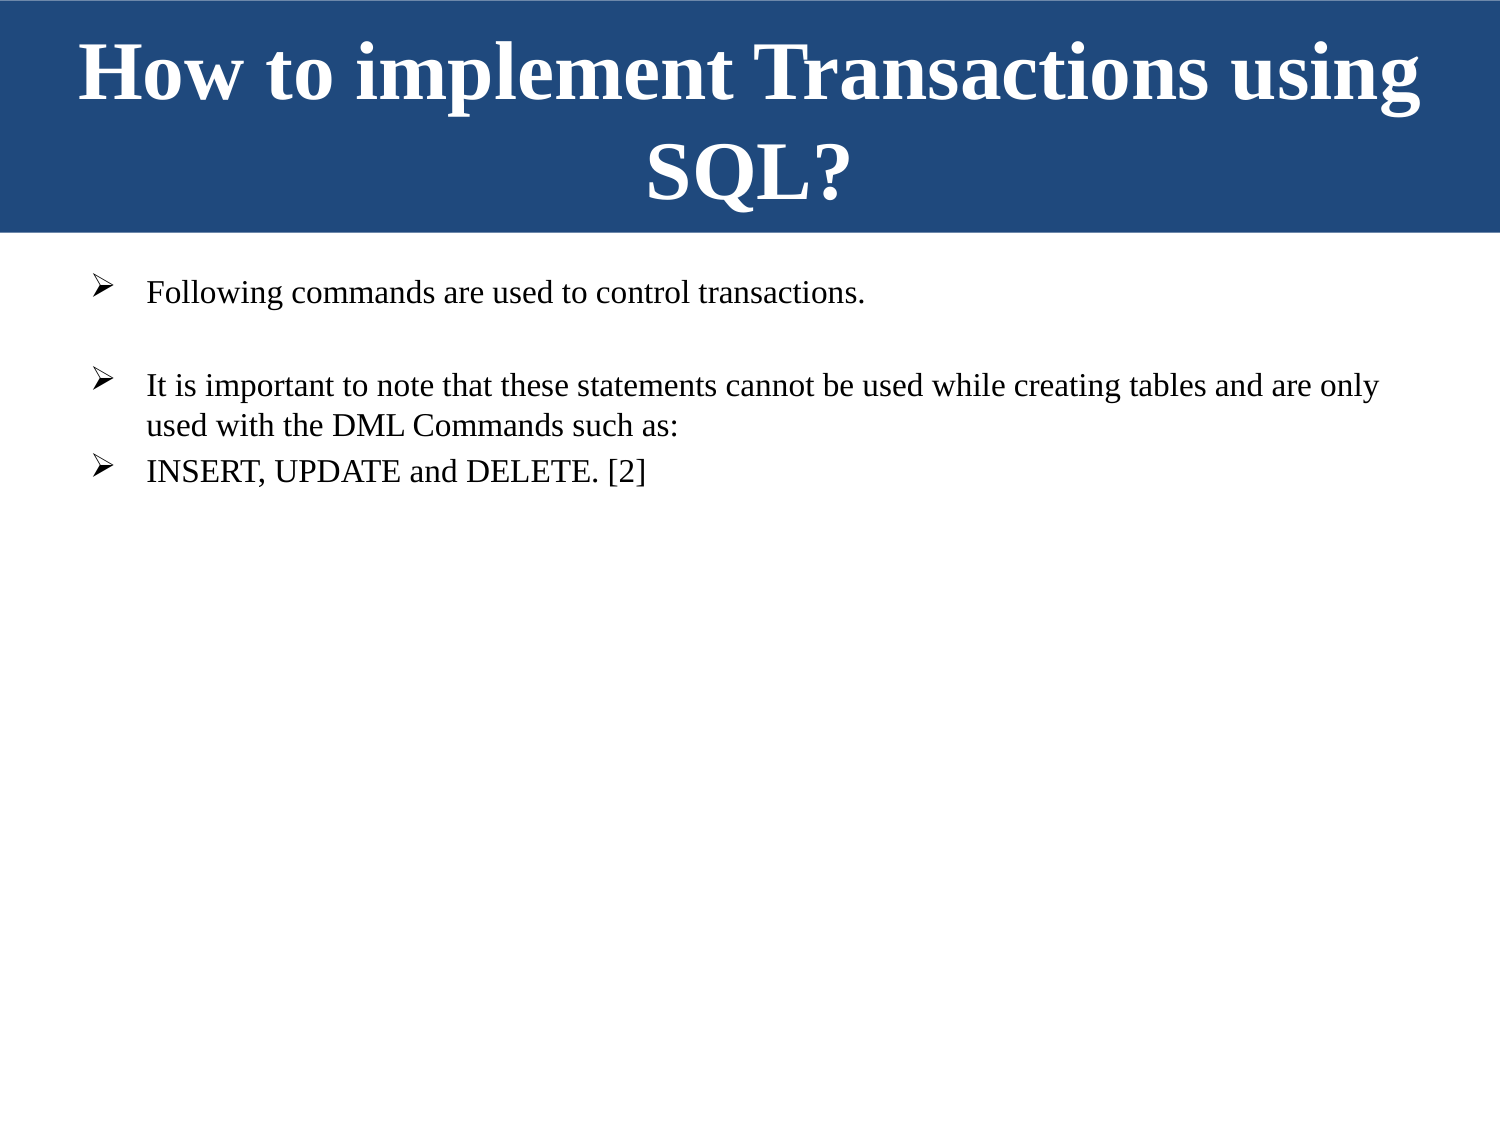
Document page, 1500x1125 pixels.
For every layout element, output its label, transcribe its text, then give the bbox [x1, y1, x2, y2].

list Following commands are used to control transactions. It is important to note that these statements cannot be used while creating tables and are only used with the DML Commands such as: INSERT, UPDATE and DELETE. [2] [75, 262, 1425, 1005]
title How to implement Transactions using SQL? [0, 0, 1500, 233]
